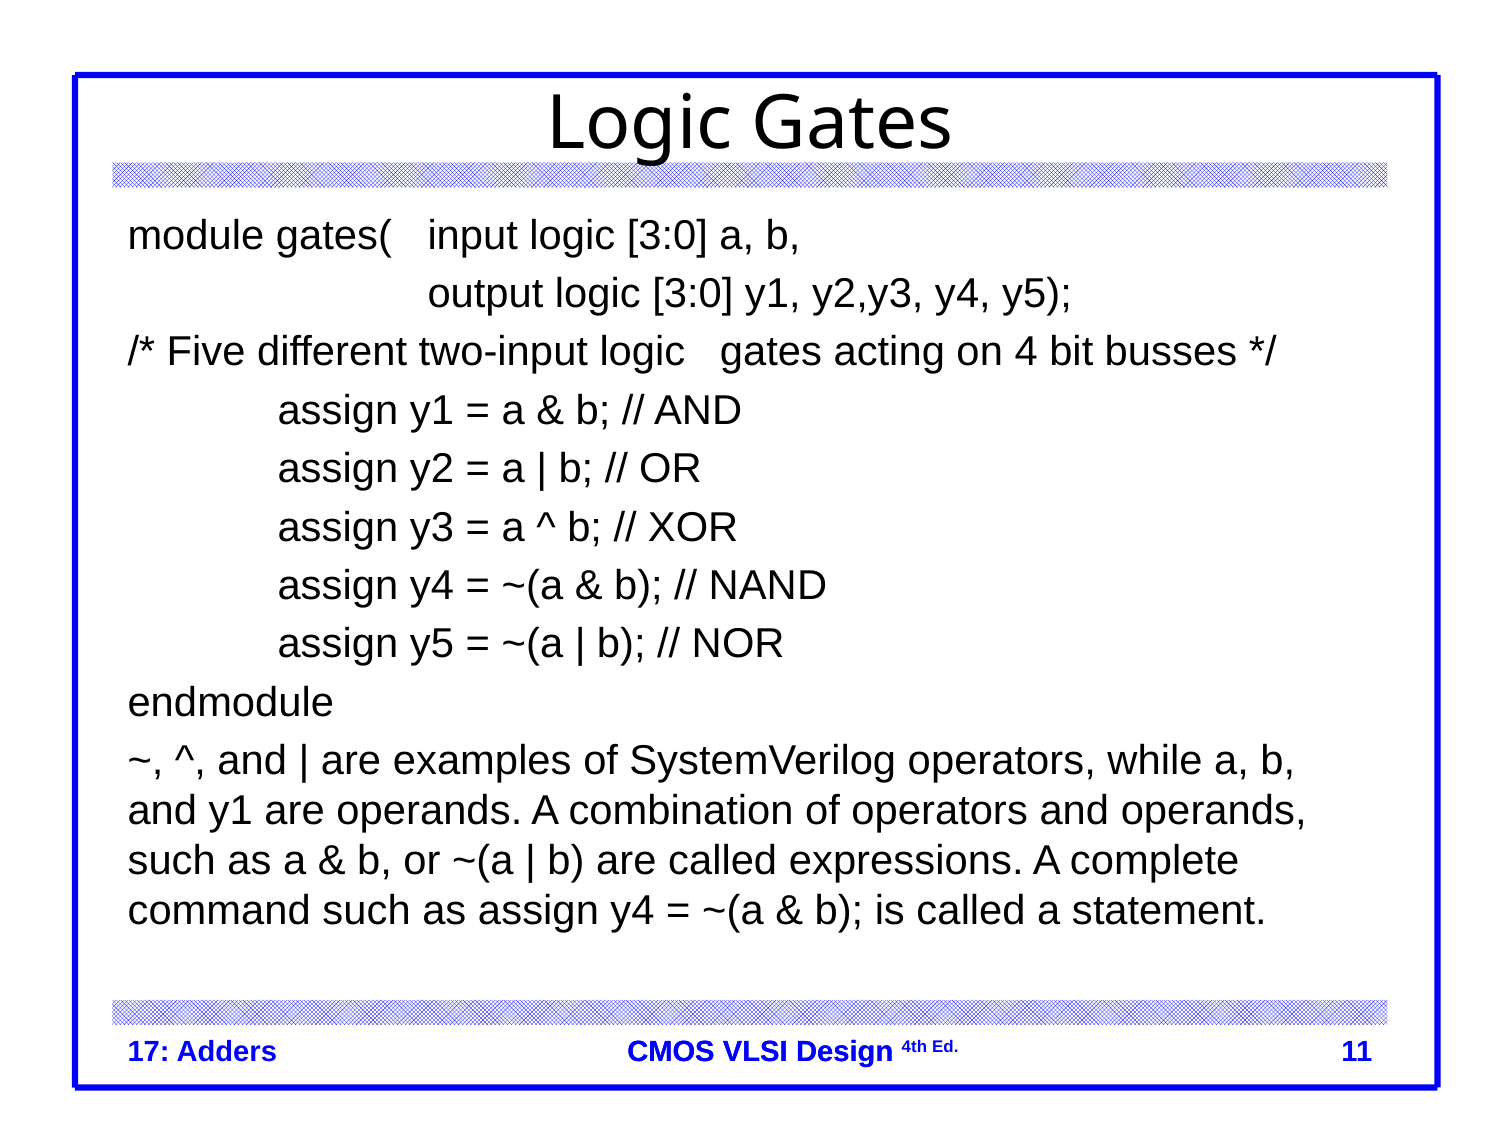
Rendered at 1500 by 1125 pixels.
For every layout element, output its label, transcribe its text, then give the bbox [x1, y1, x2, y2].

footer 17: Adders [112, 1024, 1074, 1101]
title Logic Gates [112, 62, 1388, 176]
list module gates( input logic [3:0] a, b, output logic [3:0] y1, y2,y3, y4, y5); /* Five different two-input logic gates acting on 4 bit busses */ assign y1 = a & b; // AND assign y2 = a | b; // OR assign y3 = a ^ b; // XOR assign y4 = ~(a & b); // NAND assign y5 = ~(a | b); // NOR endmodule ~, ^, and | are examples of SystemVerilog operators, while a, b, and y1 are operands. A combination of operators and operands, such as a & b, or ~(a | b) are called expressions. A complete command such as assign y4 = ~(a & b); is called a statement. [112, 199, 1388, 1001]
slide_number 11 [1074, 1024, 1388, 1101]
